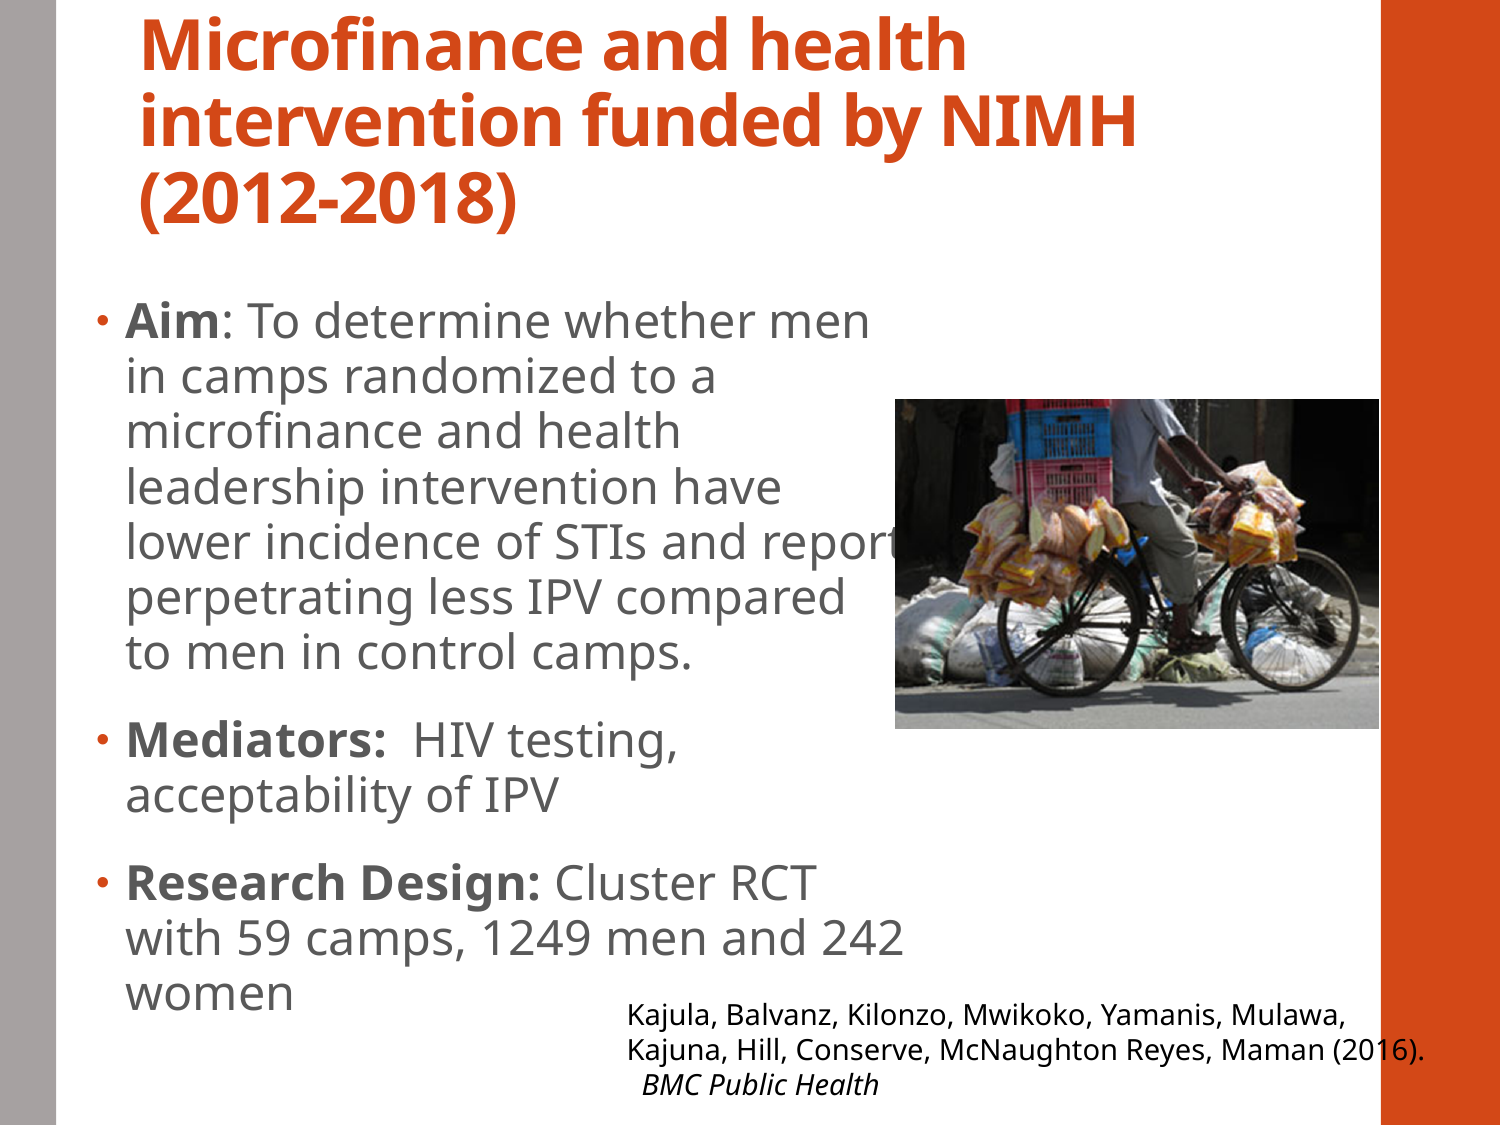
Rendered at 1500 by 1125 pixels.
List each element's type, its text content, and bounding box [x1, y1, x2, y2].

title Microfinance and health intervention funded by NIMH (2012-2018) [123, 0, 1320, 246]
list Aim: To determine whether men in camps randomized to a microfinance and health leadership intervention have lower incidence of STIs and report perpetrating less IPV compared to men in control camps. Mediators: HIV testing, acceptability of IPV Research Design: Cluster RCT with 59 camps, 1249 men and 242 women [81, 286, 923, 1050]
text_box Kajula, Balvanz, Kilonzo, Mwikoko, Yamanis, Mulawa, Kajuna, Hill, Conserve, McNaughton Reyes, Maman (2016). BMC Public Health [611, 988, 1446, 1109]
picture [895, 399, 1379, 729]
